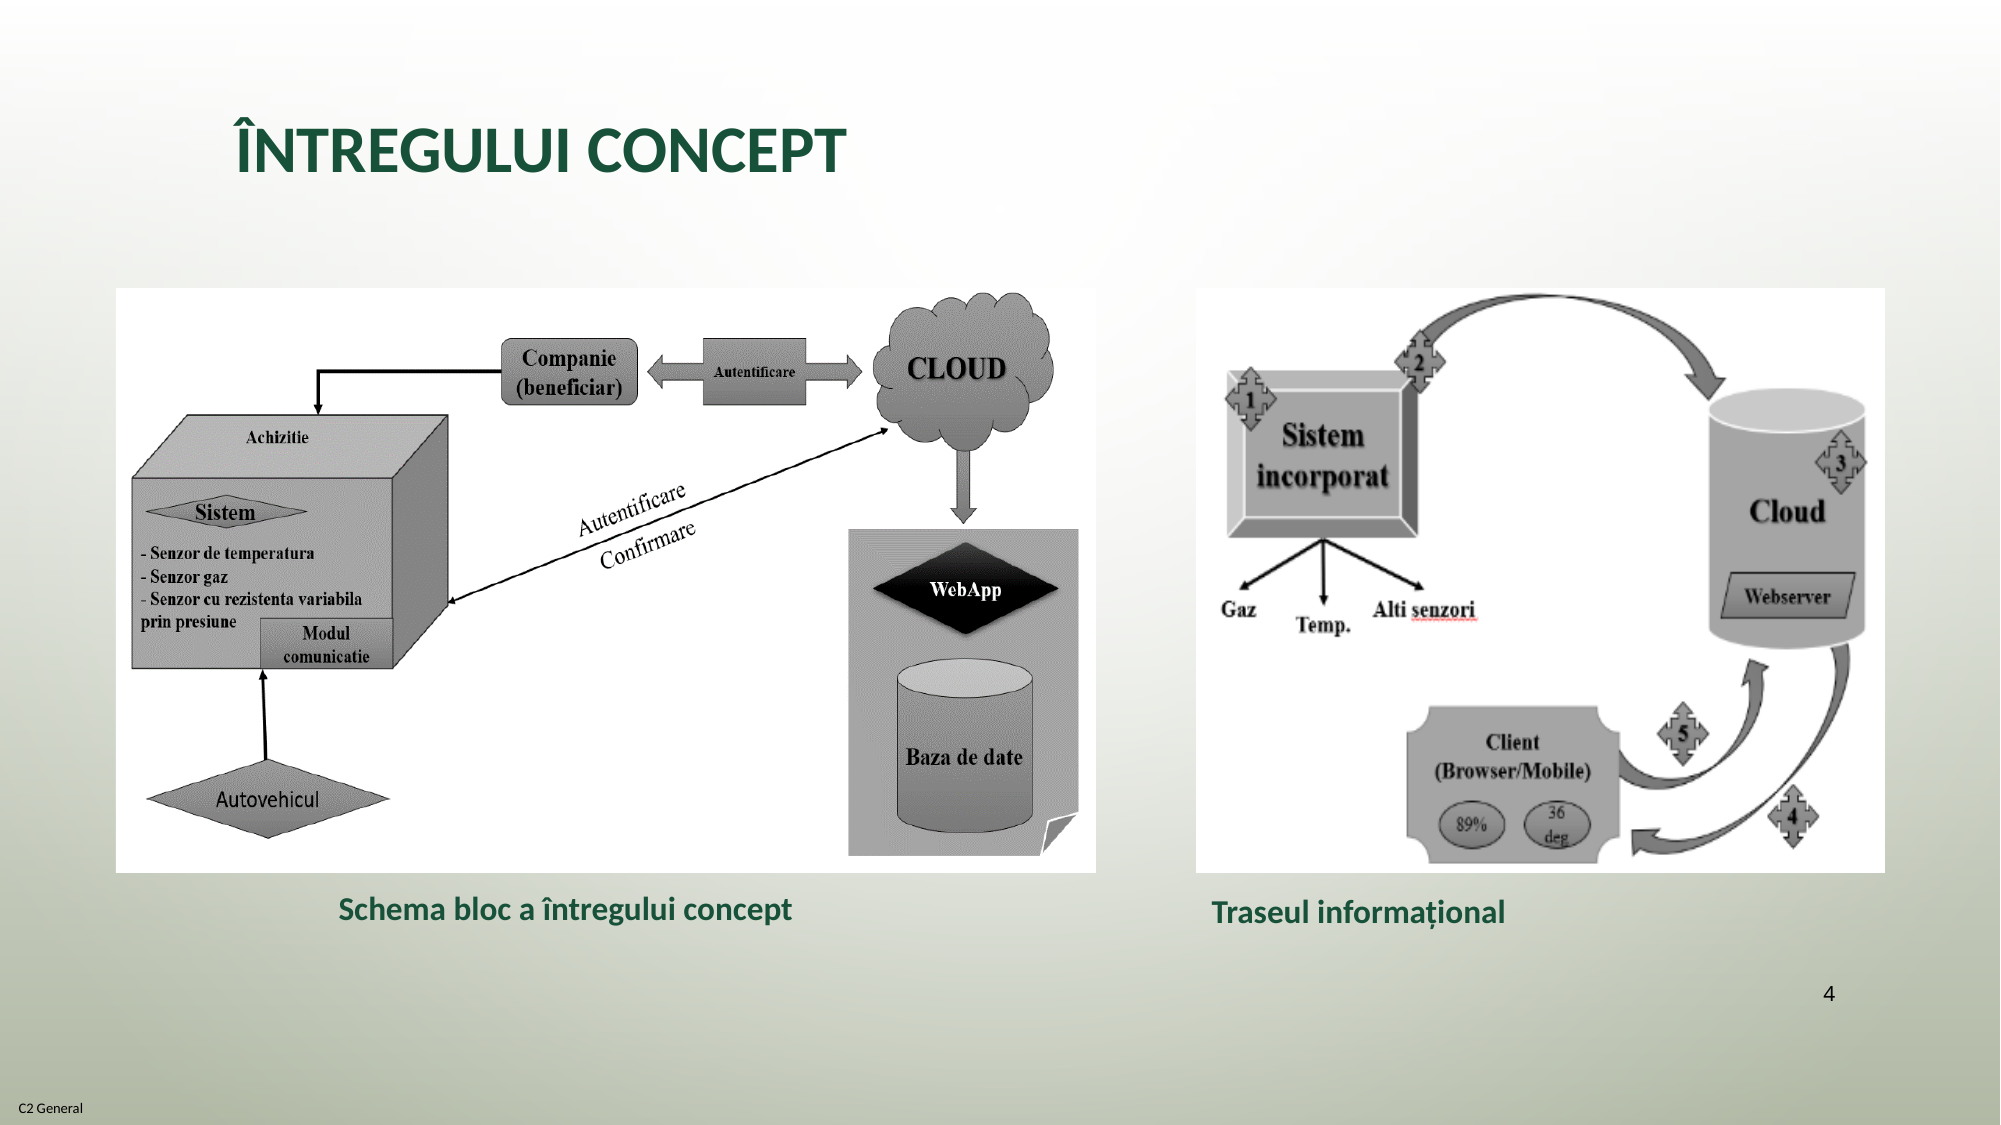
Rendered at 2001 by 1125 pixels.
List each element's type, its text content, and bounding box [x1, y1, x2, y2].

title întregului concept [218, 89, 865, 213]
slide_number 4 [1724, 965, 1851, 1025]
text_box Traseul informațional [1196, 883, 1885, 938]
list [115, 288, 1097, 873]
picture [0, 0, 2000, 1125]
text_box Schema bloc a întregului concept [323, 880, 1325, 935]
